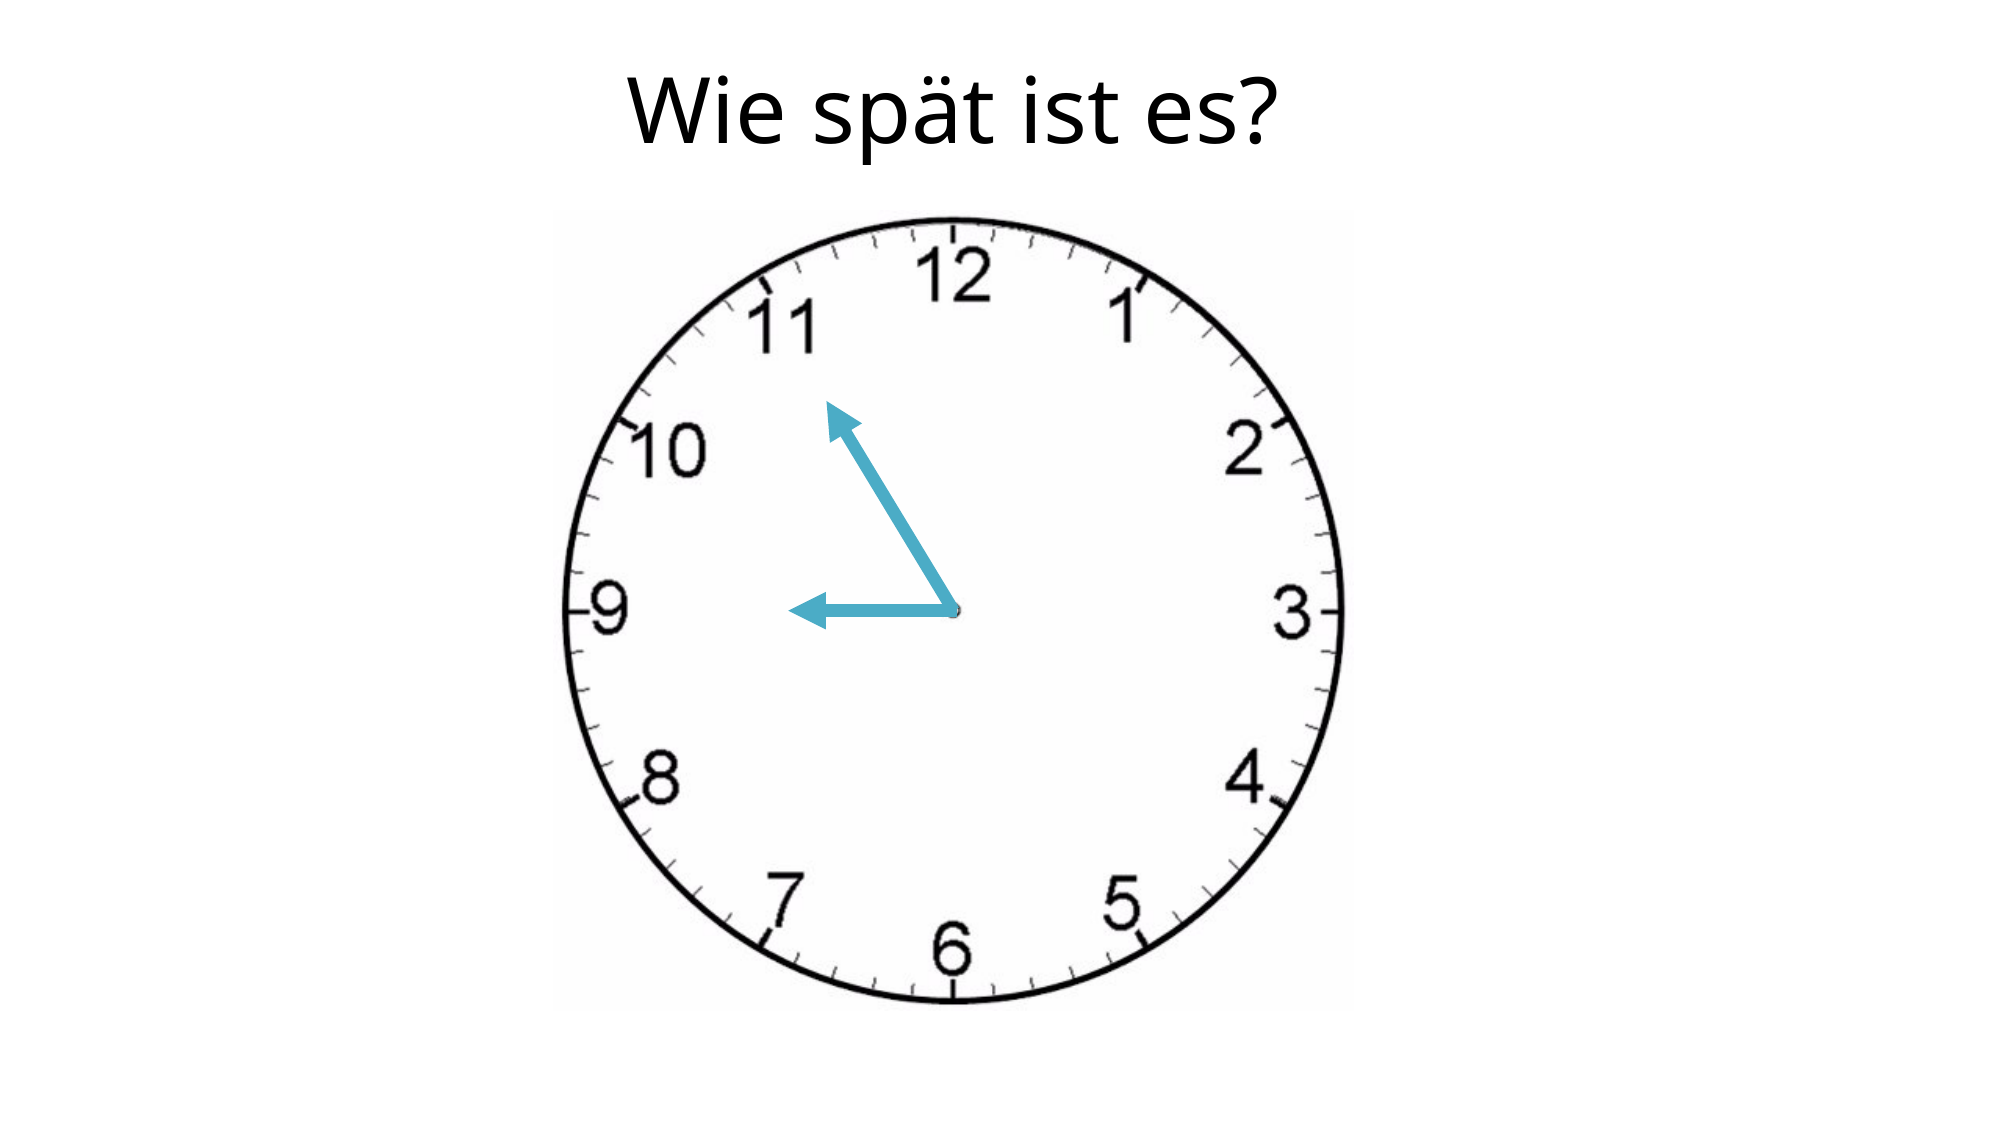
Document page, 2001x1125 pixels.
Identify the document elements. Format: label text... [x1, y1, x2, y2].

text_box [826, 401, 954, 610]
title Wie spät ist es? [90, 5, 1816, 223]
picture [553, 210, 1354, 1011]
